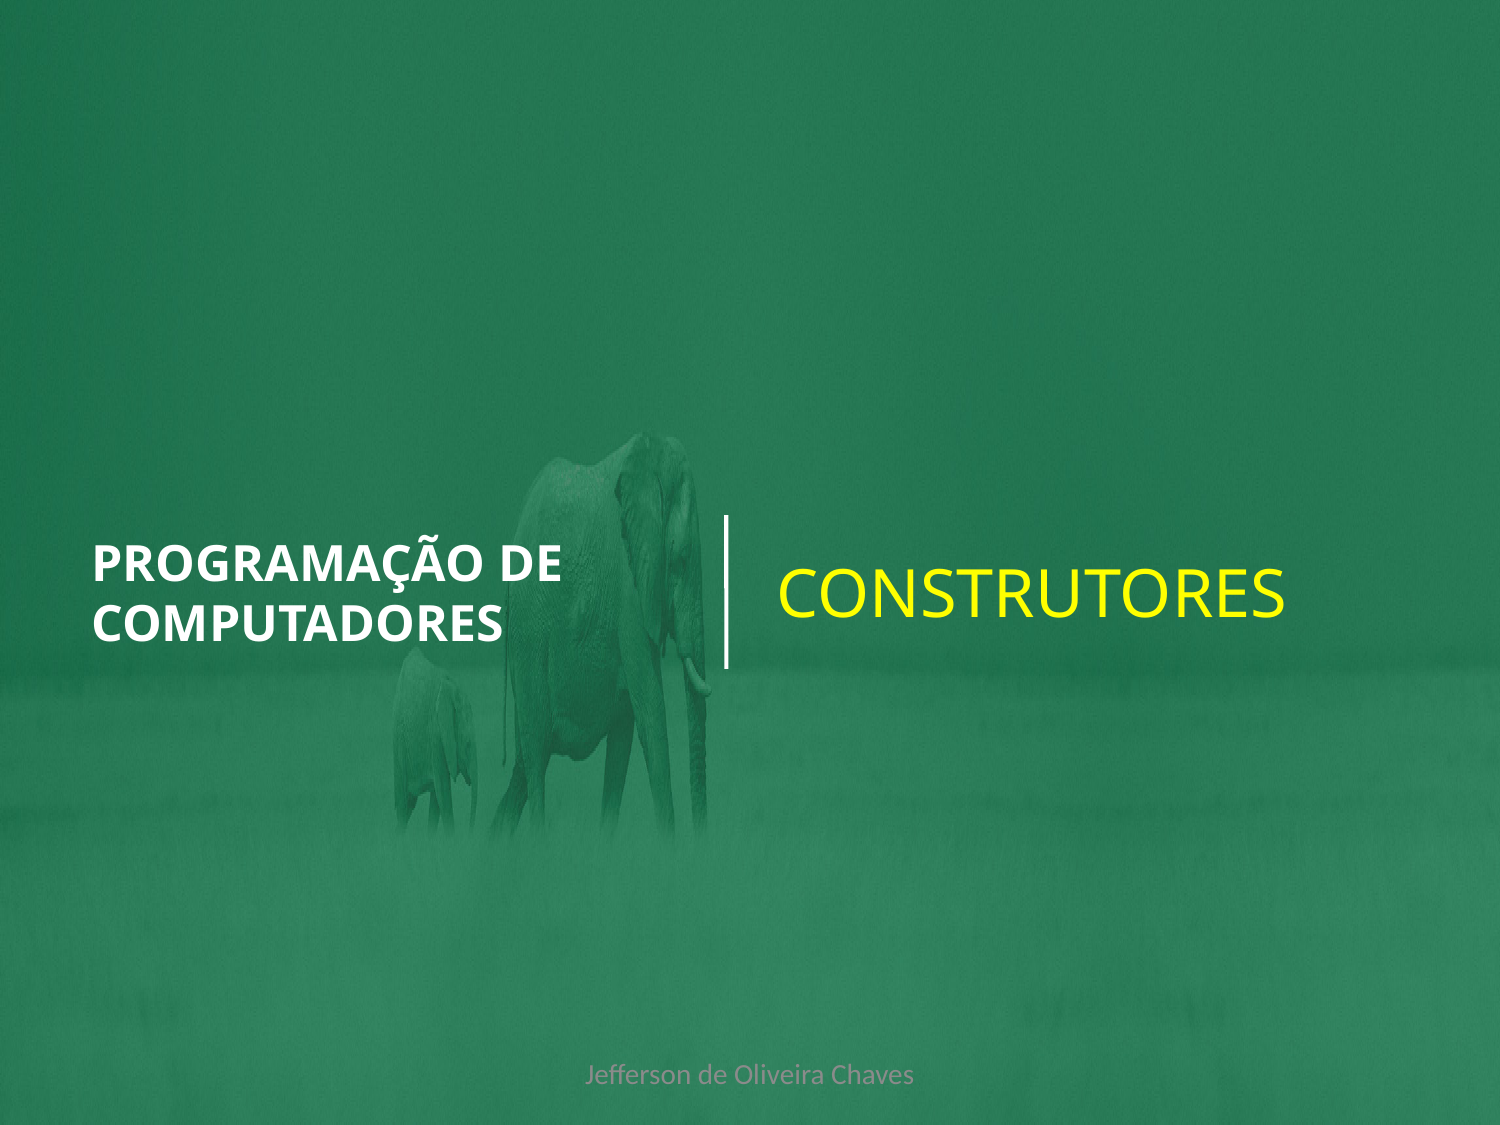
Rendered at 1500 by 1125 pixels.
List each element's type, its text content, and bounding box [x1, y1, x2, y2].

text_box PROGRAMAÇÃO DE COMPUTADORES [76, 479, 732, 704]
text_box Jefferson de Oliveira Chaves [512, 1042, 988, 1103]
picture [0, 0, 1500, 1125]
text_box CONSTRUTORES [761, 476, 1394, 705]
